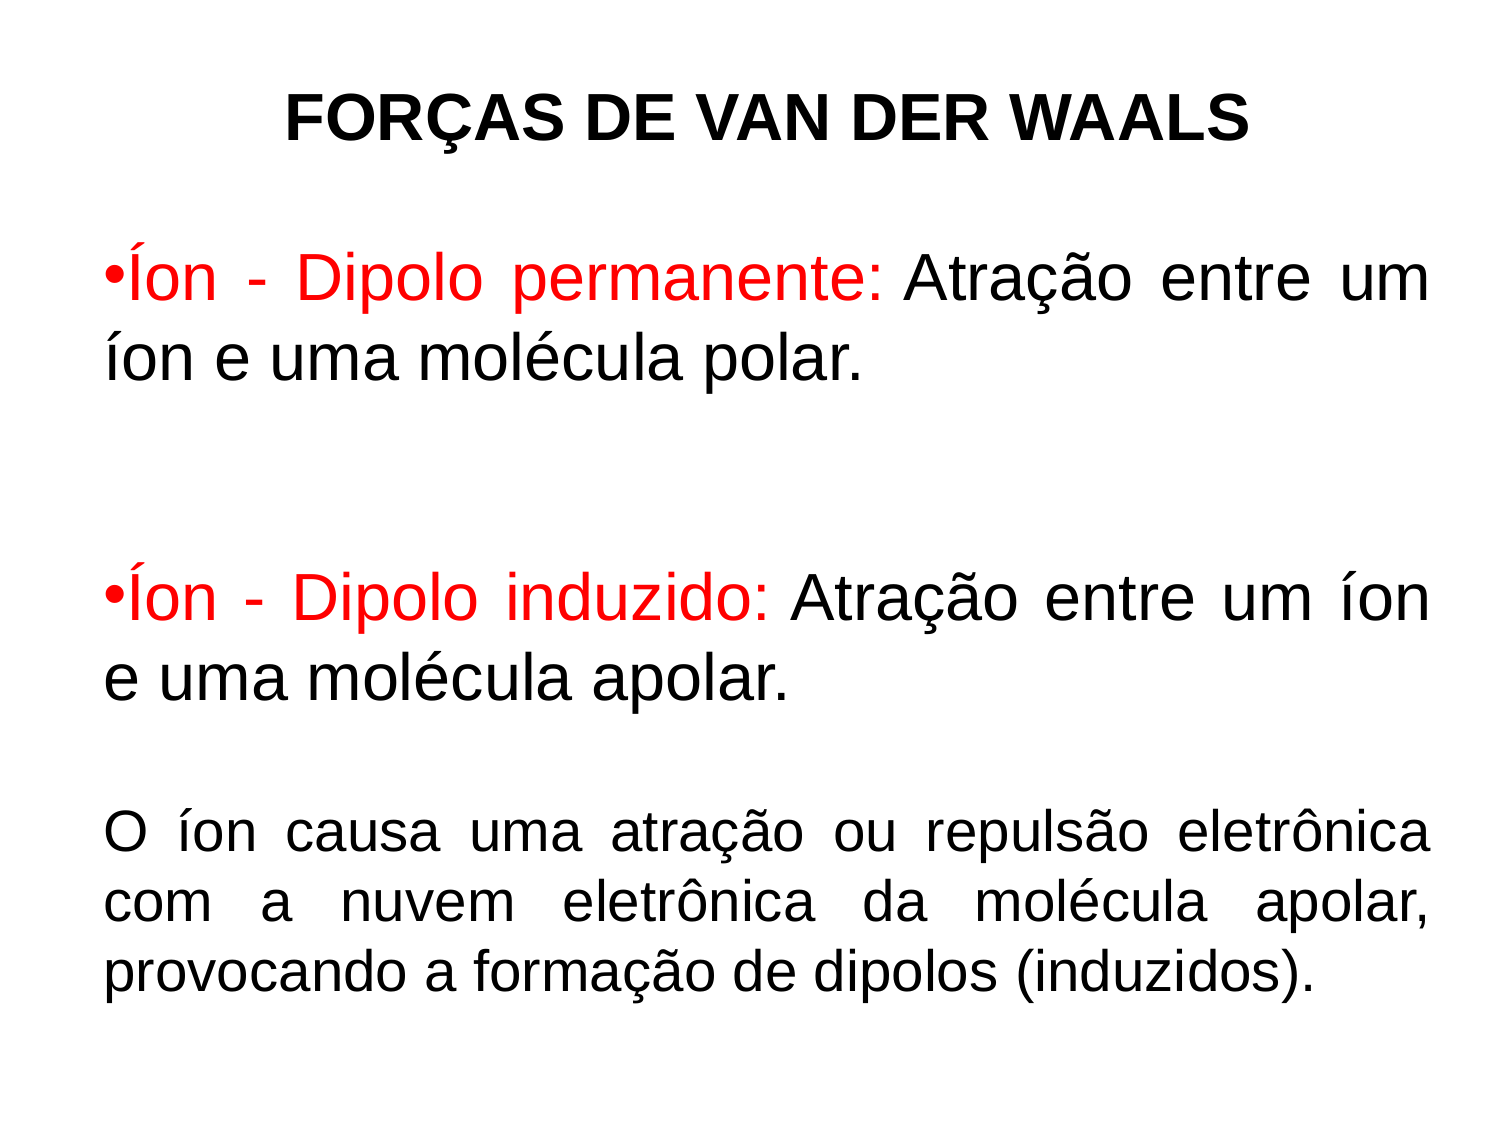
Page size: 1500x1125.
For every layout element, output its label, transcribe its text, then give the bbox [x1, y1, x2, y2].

text_box FORÇAS DE VAN DER WAALS Íon - Dipolo permanente: Atração entre um íon e uma molécula polar. Íon - Dipolo induzido: Atração entre um íon e uma molécula apolar. O íon causa uma atração ou repulsão eletrônica com a nuvem eletrônica da molécula apolar, provocando a formação de dipolos (induzidos). [88, 66, 1447, 1011]
